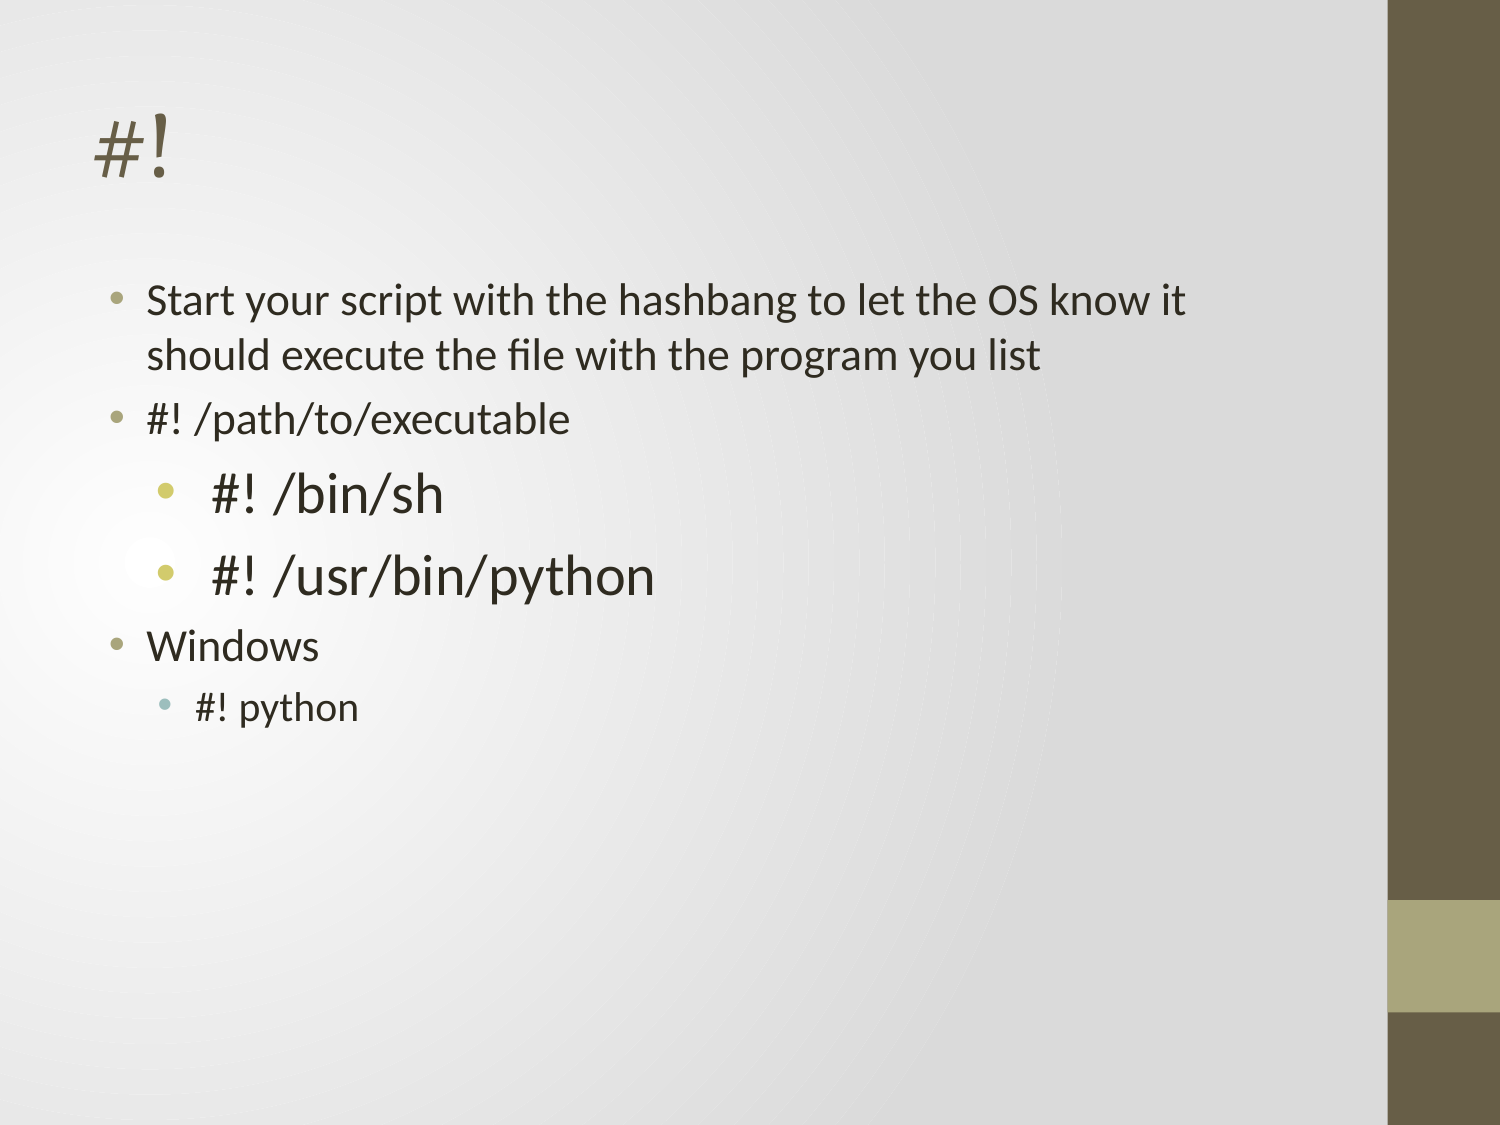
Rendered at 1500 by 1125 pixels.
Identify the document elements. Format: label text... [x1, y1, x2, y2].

list Start your script with the hashbang to let the OS know it should execute the file with the program you list #! /path/to/executable #! /bin/sh #! /usr/bin/python Windows #! python [75, 262, 1325, 1050]
title #! [75, 45, 1325, 233]
